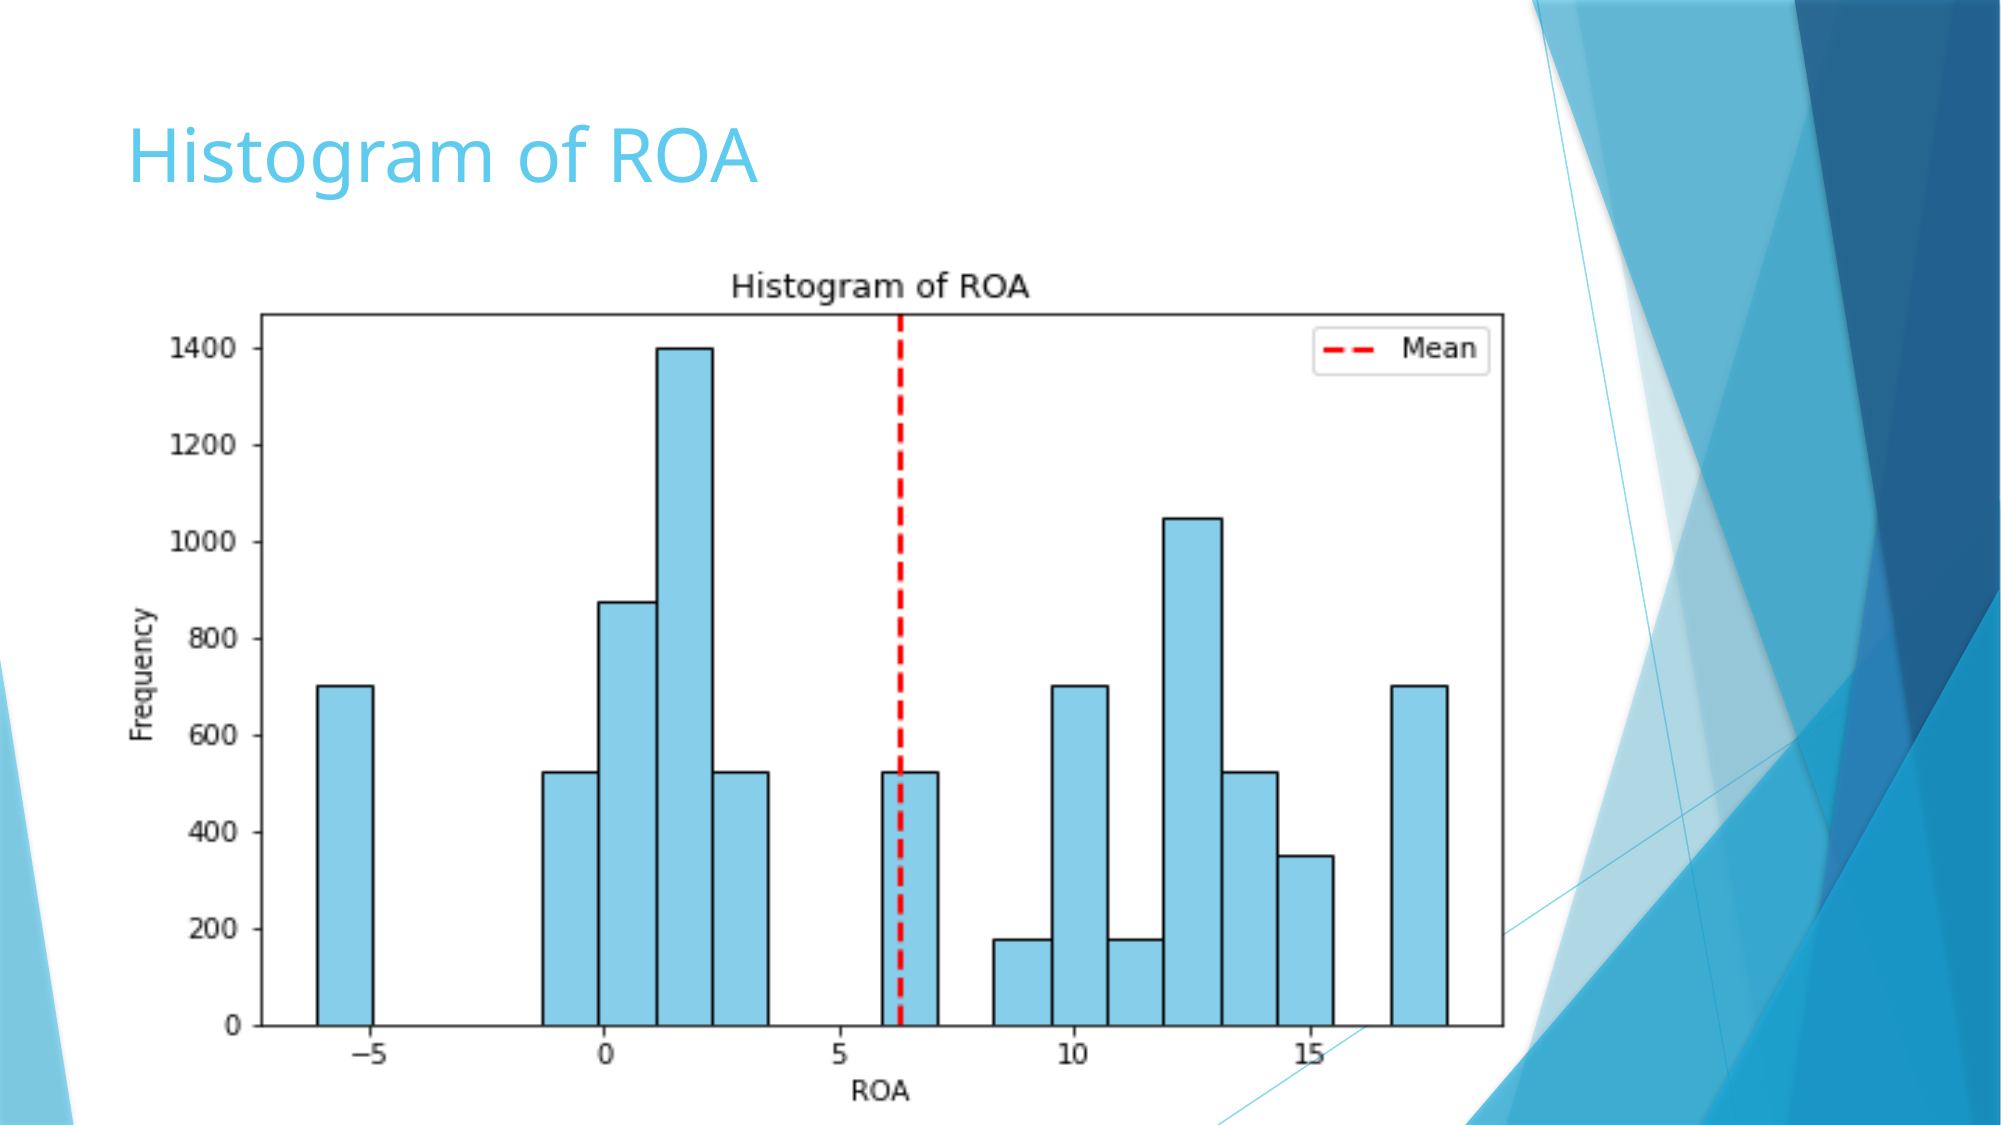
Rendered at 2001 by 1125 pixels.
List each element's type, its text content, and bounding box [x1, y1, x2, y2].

picture [110, 253, 1522, 1125]
title Histogram of ROA [111, 99, 1522, 253]
